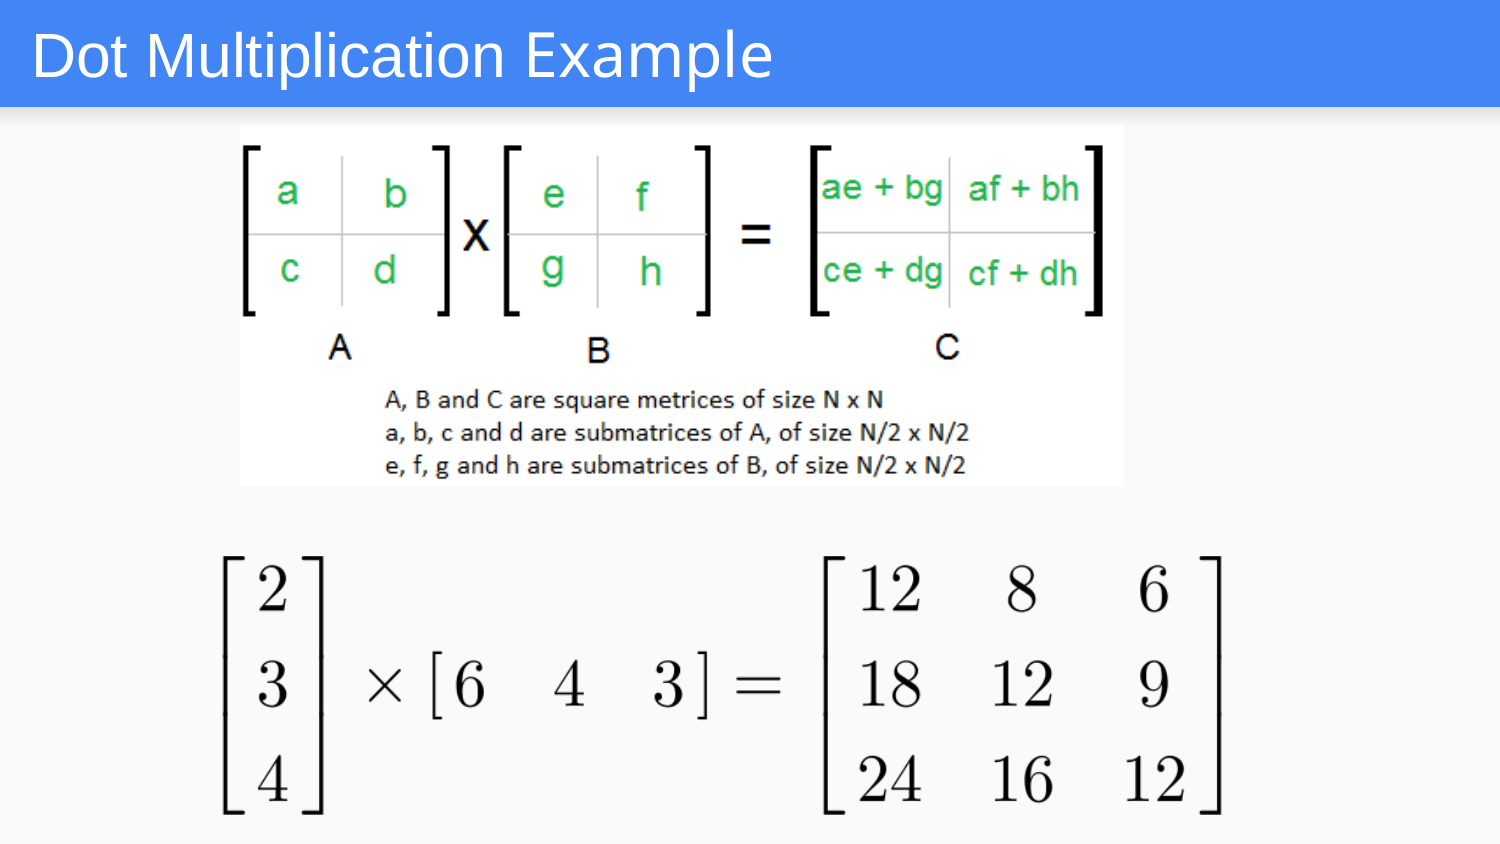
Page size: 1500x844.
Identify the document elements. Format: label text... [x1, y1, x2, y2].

picture [0, 555, 1455, 830]
title Dot Multiplication Example [16, 2, 1464, 102]
picture [240, 125, 1124, 486]
